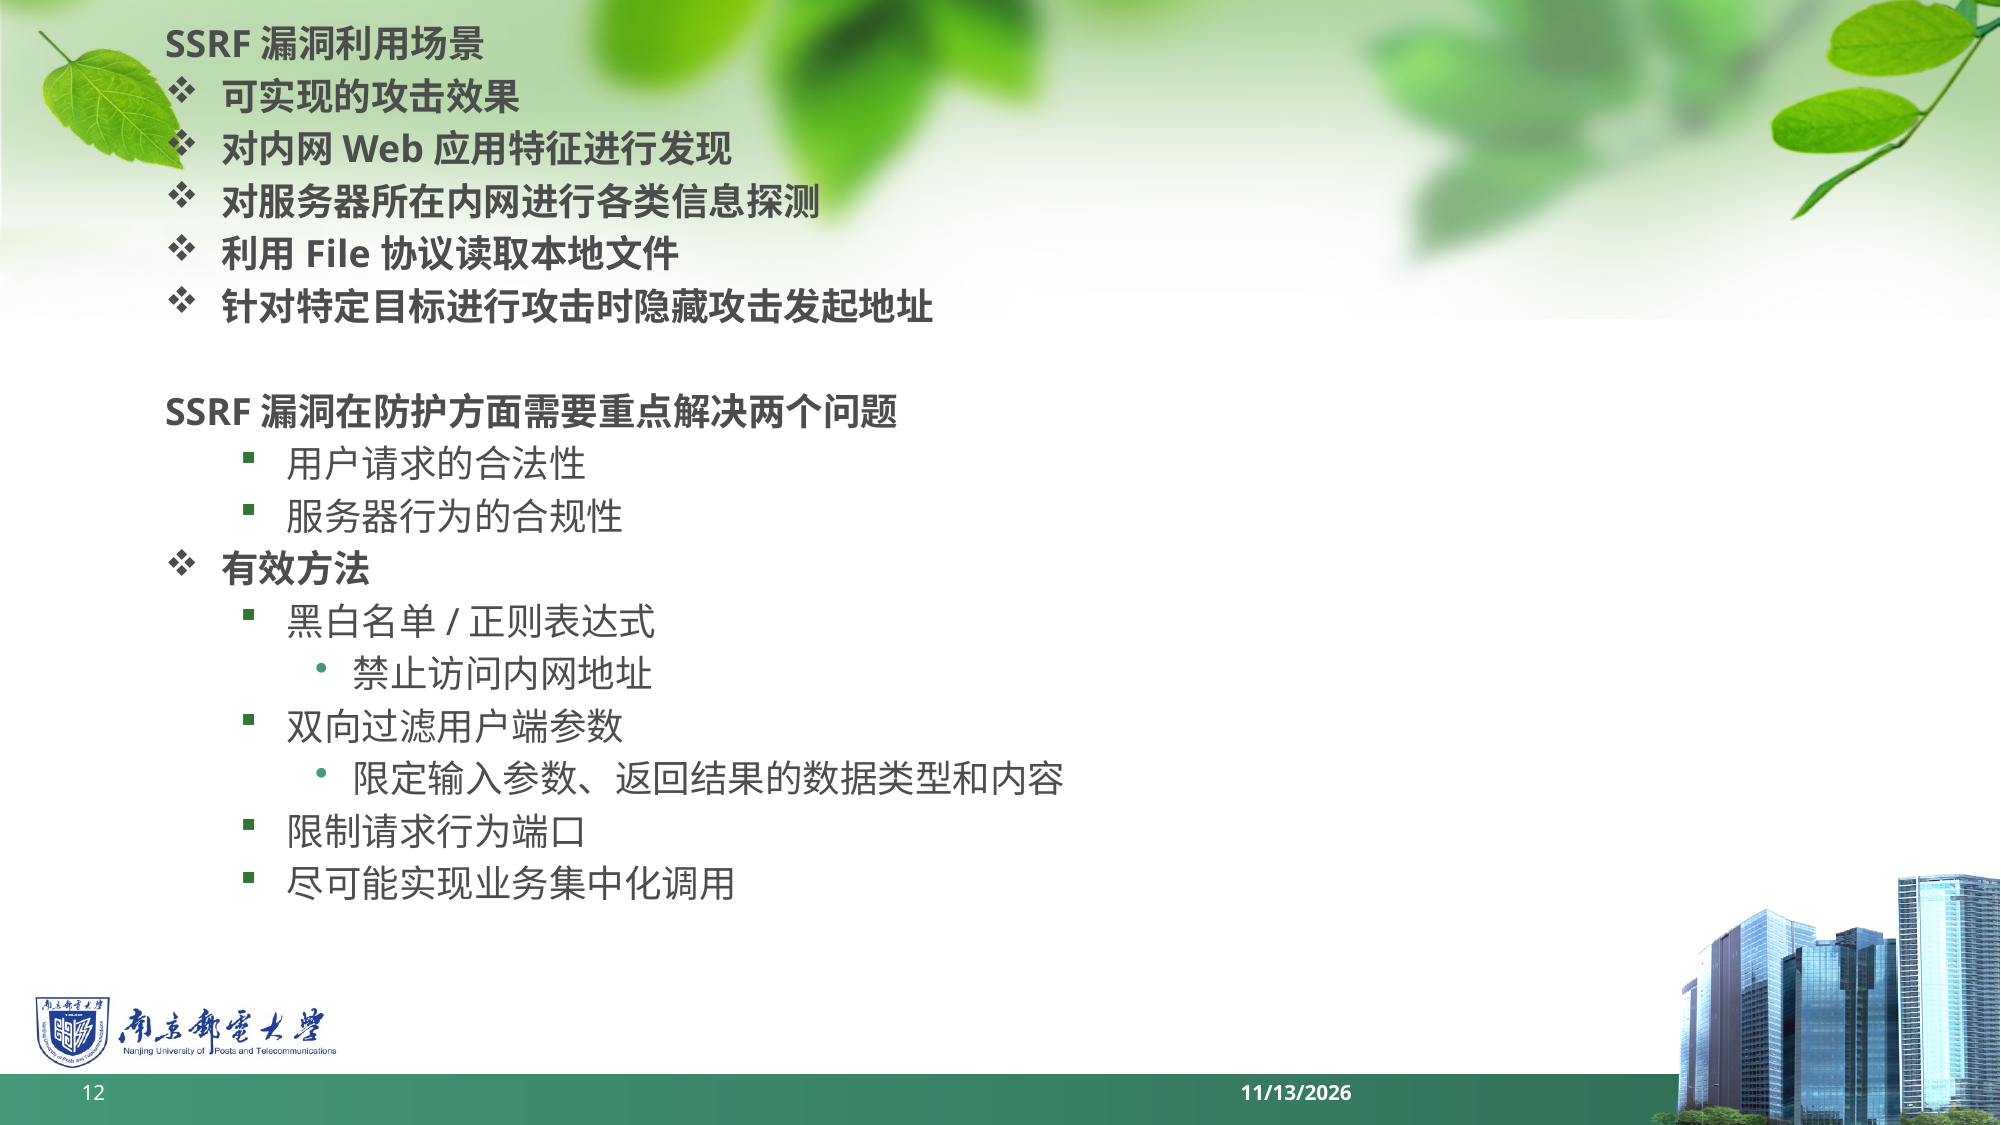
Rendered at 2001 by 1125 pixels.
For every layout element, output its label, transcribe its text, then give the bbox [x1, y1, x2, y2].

slide_number 12 [66, 1072, 184, 1113]
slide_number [900, 1072, 1367, 1113]
list SSRF漏洞利用场景 可实现的攻击效果 对内网Web应用特征进行发现 对服务器所在内网进行各类信息探测 利用File协议读取本地文件 针对特定目标进行攻击时隐藏攻击发起地址 SSRF漏洞在防护方面需要重点解决两个问题 用户请求的合法性 服务器行为的合规性 有效方法 黑白名单/正则表达式 禁止访问内网地址 双向过滤用户端参数 限定输入参数、返回结果的数据类型和内容 限制请求行为端口 尽可能实现业务集中化调用 [150, 12, 1838, 1038]
picture [33, 995, 338, 1070]
picture [0, 0, 2000, 319]
